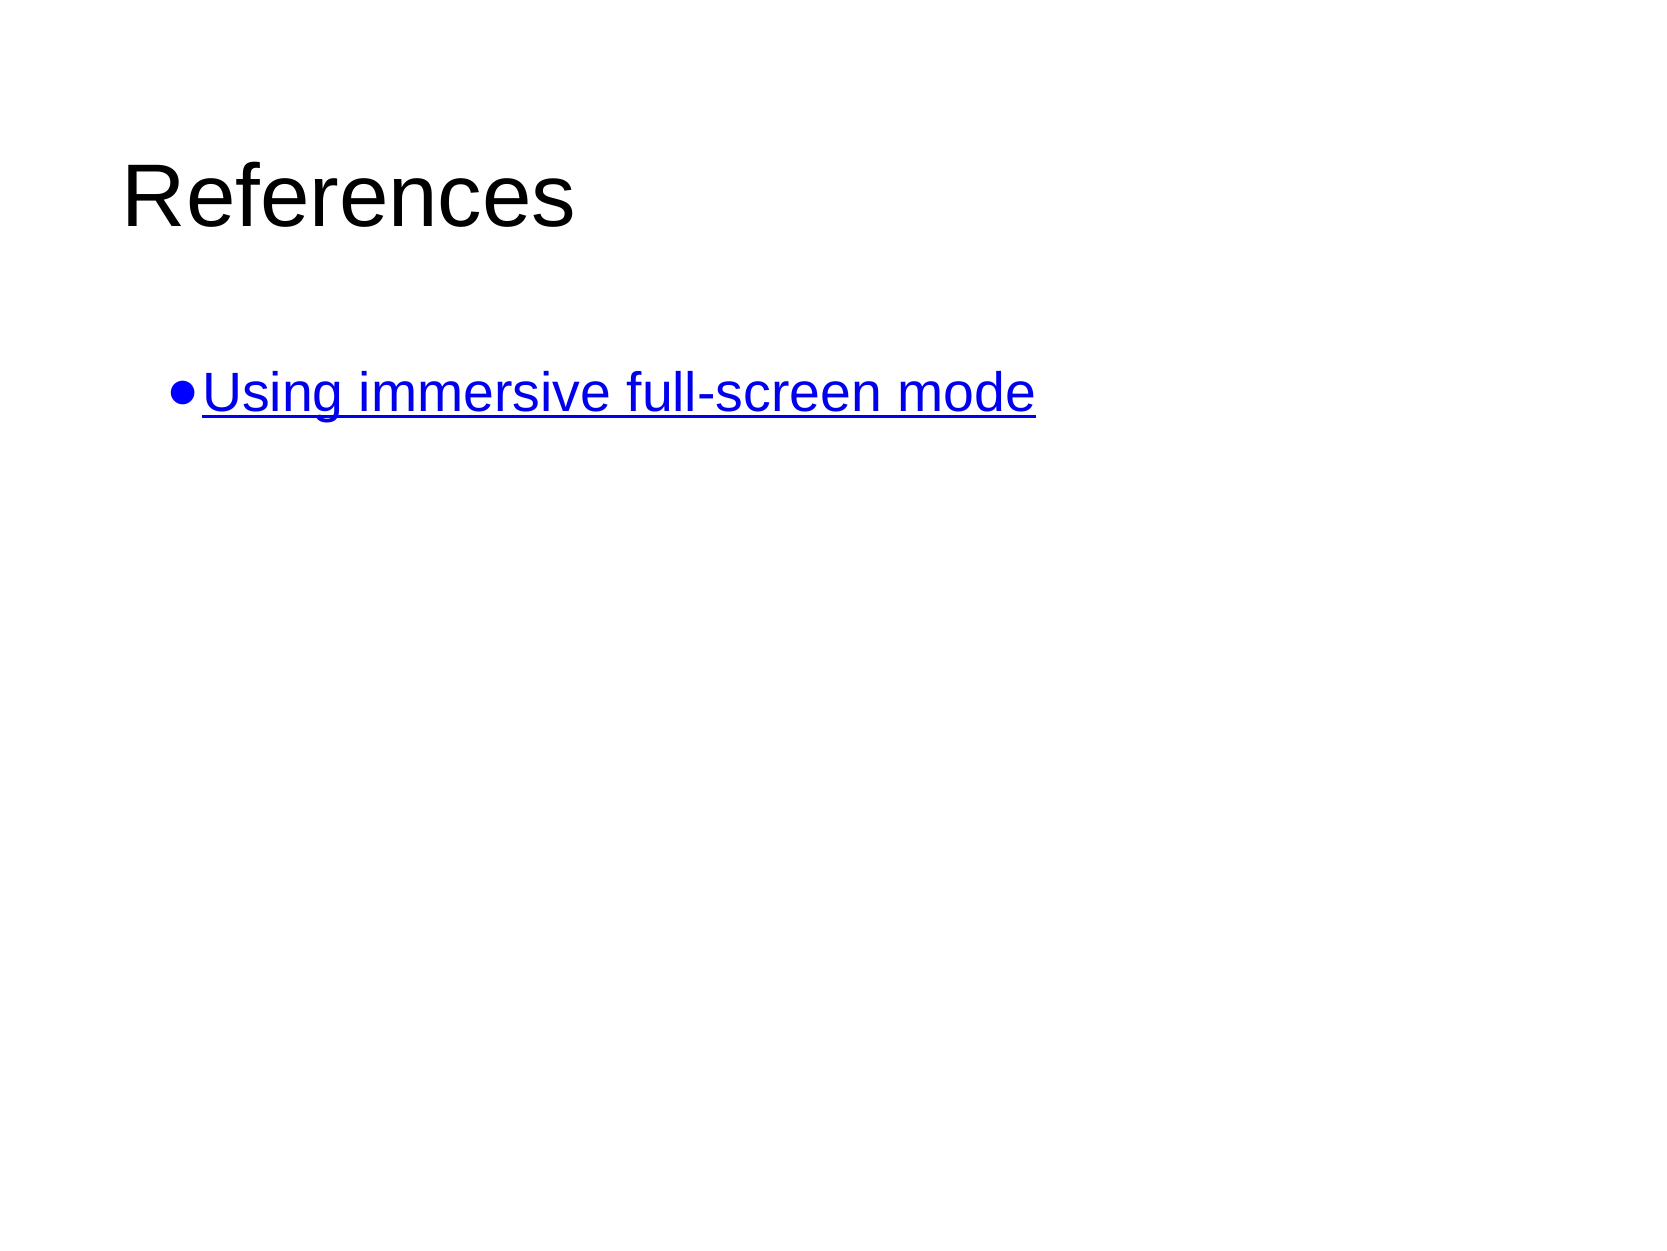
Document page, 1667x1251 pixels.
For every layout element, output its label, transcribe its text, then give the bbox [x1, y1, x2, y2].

text_box Using immersive full-screen mode [133, 349, 1236, 674]
text_box References [115, 131, 685, 280]
